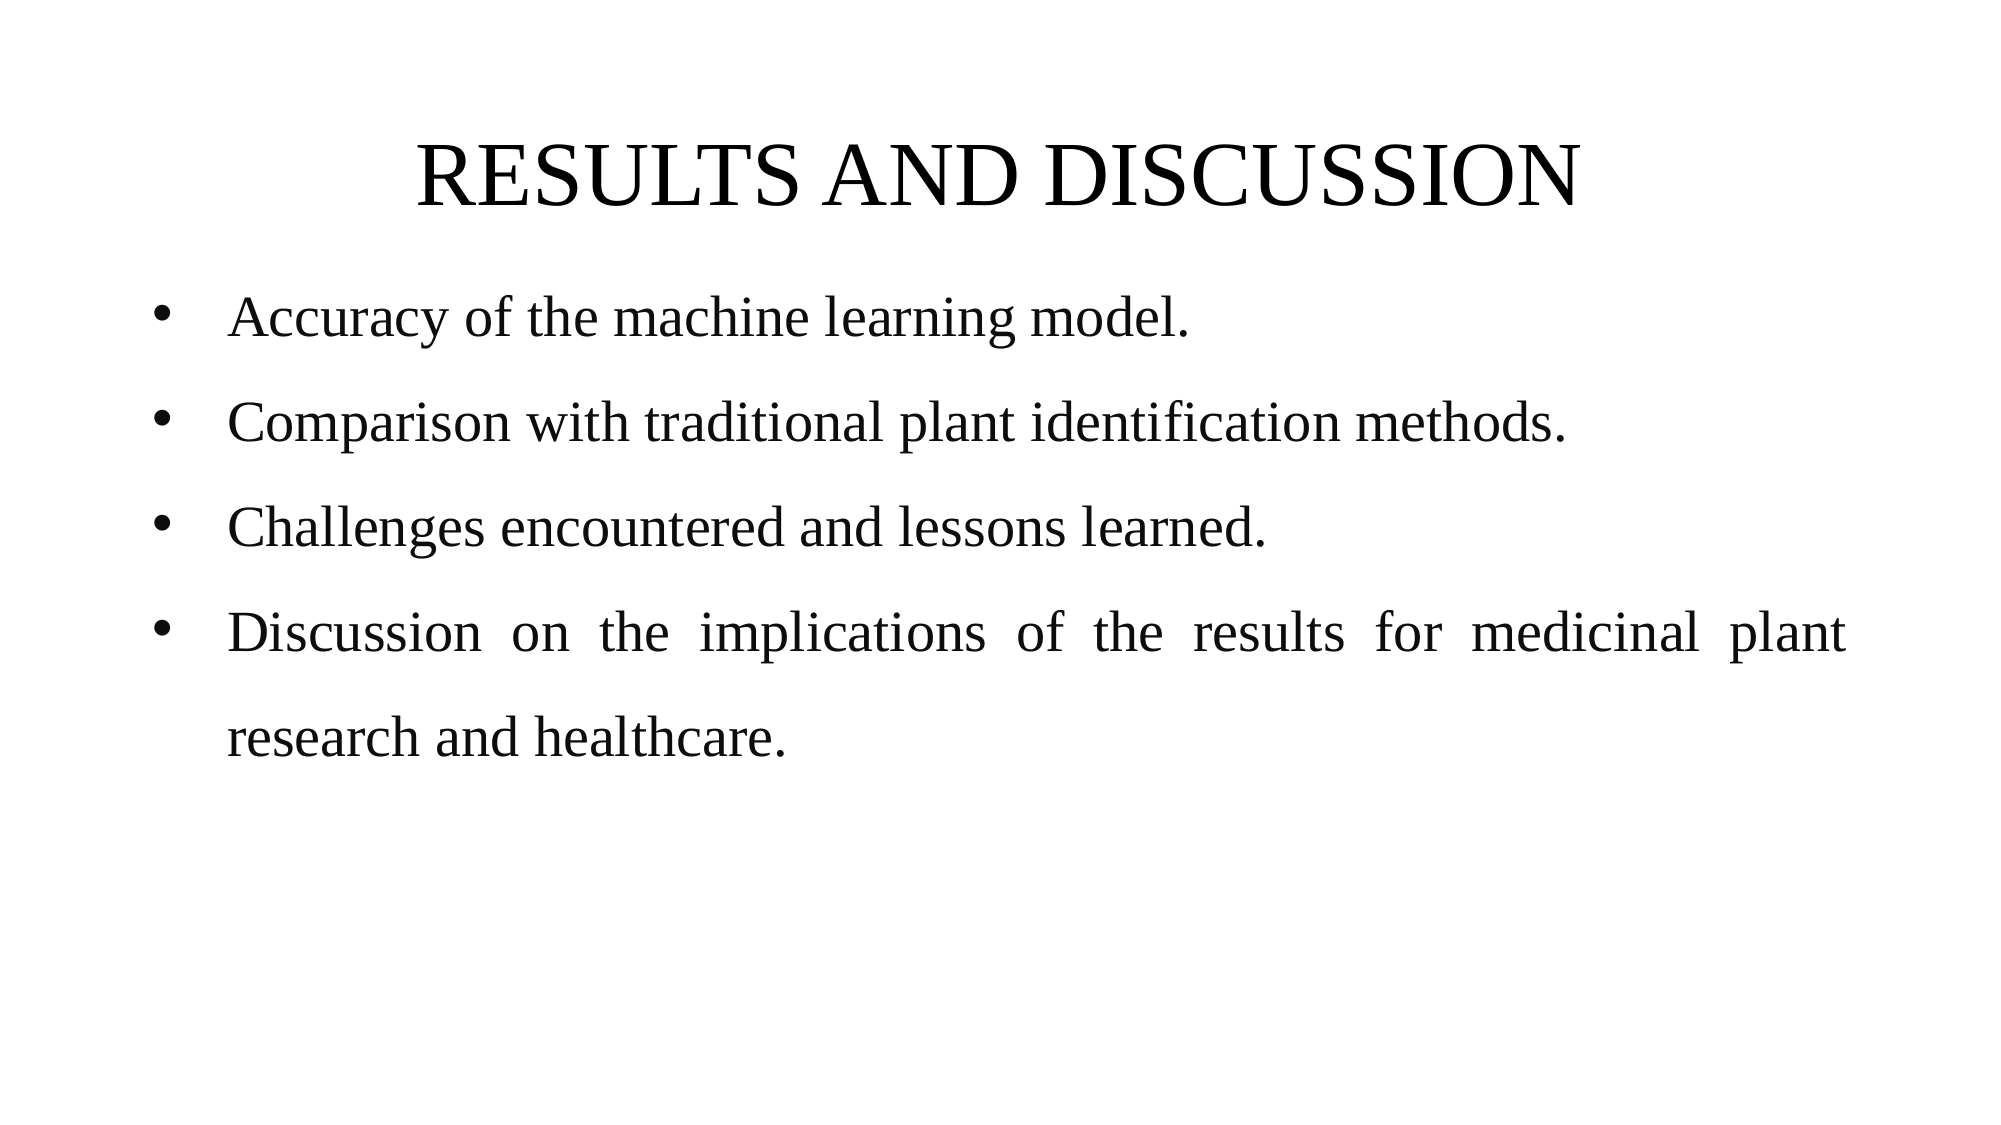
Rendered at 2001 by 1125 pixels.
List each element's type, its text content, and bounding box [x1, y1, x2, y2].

title RESULTS AND DISCUSSION [137, 108, 1863, 235]
text_box Accuracy of the machine learning model. Comparison with traditional plant identification methods. Challenges encountered and lessons learned. Discussion on the implications of the results for medicinal plant research and healthcare. [137, 235, 1863, 775]
